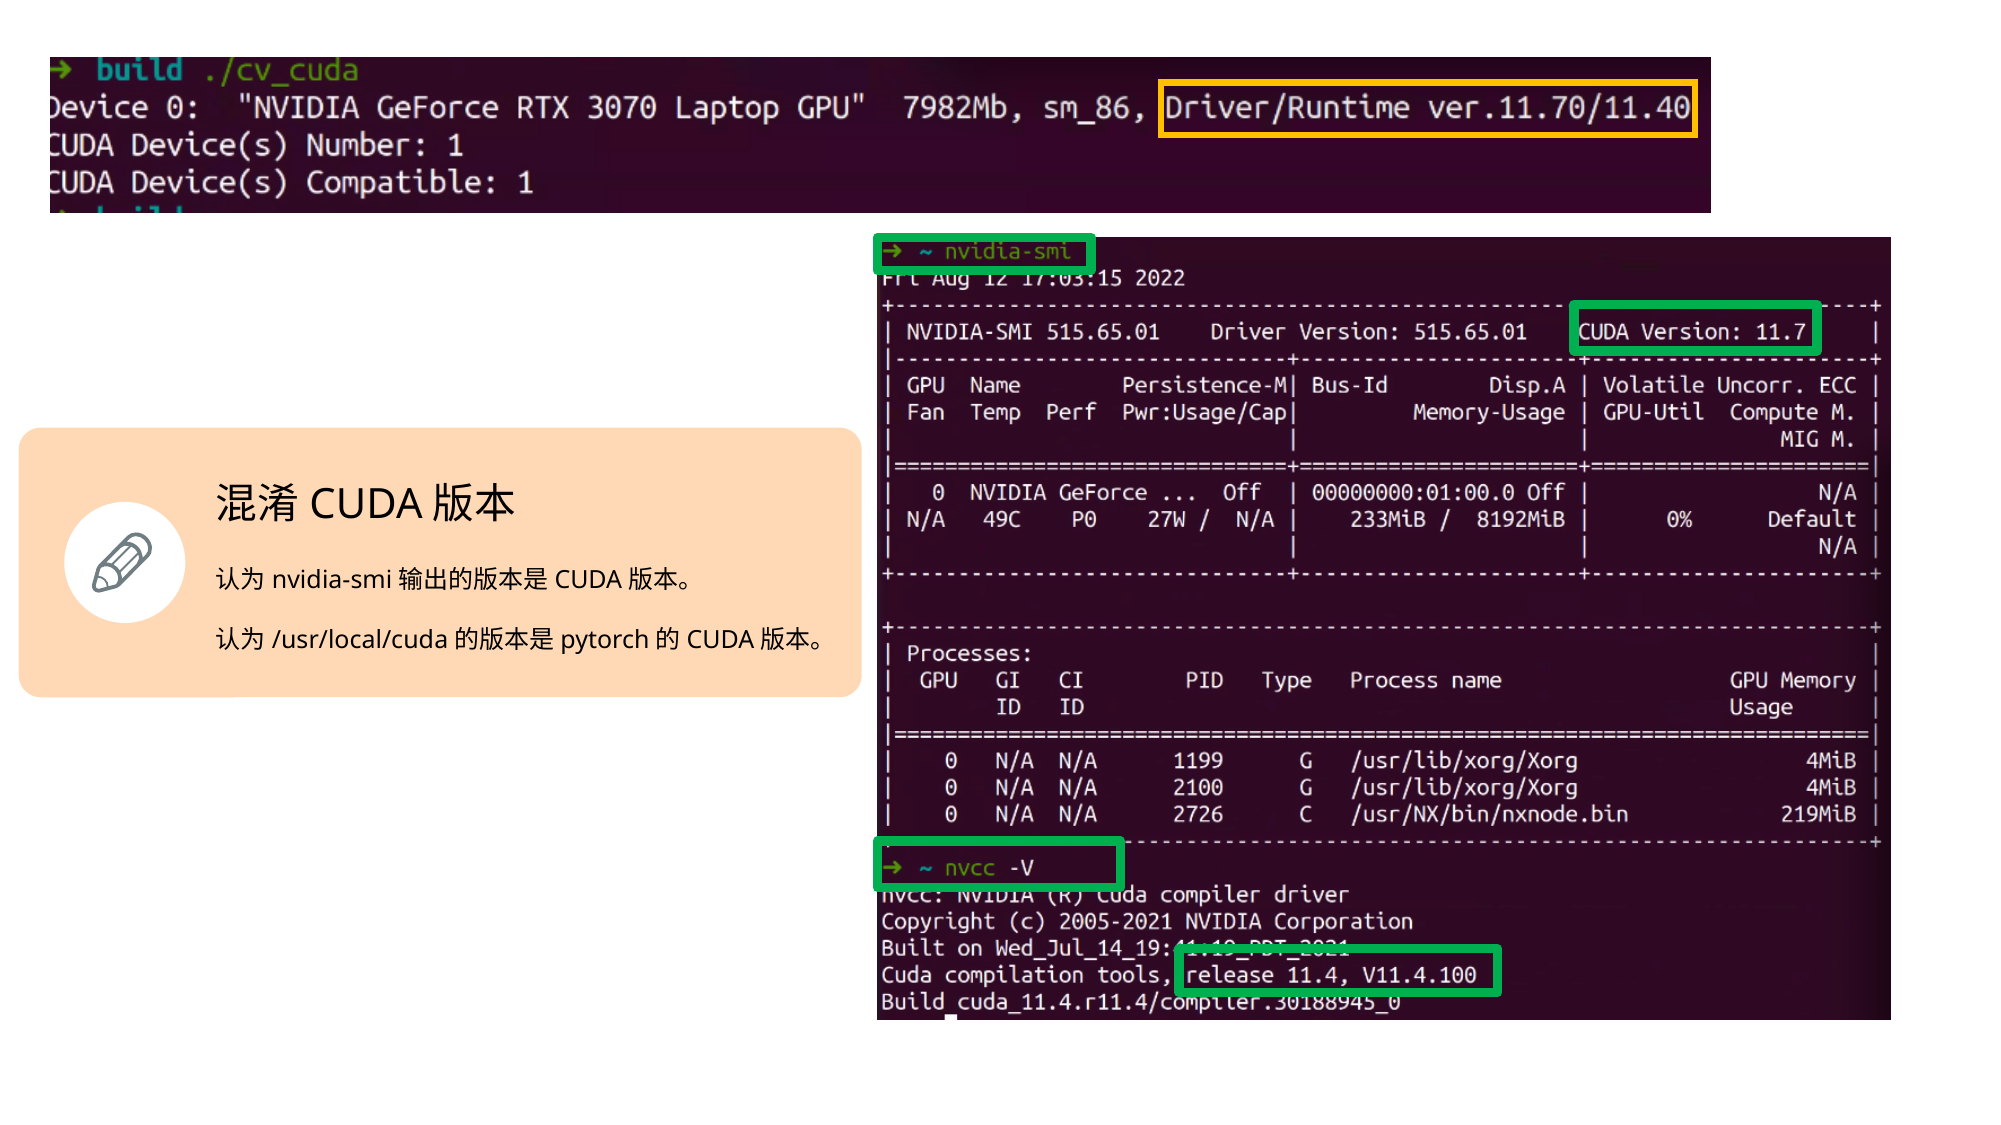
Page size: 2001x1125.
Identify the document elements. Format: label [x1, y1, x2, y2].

text_box [201, 468, 845, 654]
picture [49, 57, 1711, 213]
text_box [17, 426, 863, 699]
text_box [91, 532, 152, 593]
text_box [63, 500, 187, 625]
picture [877, 237, 1891, 1020]
